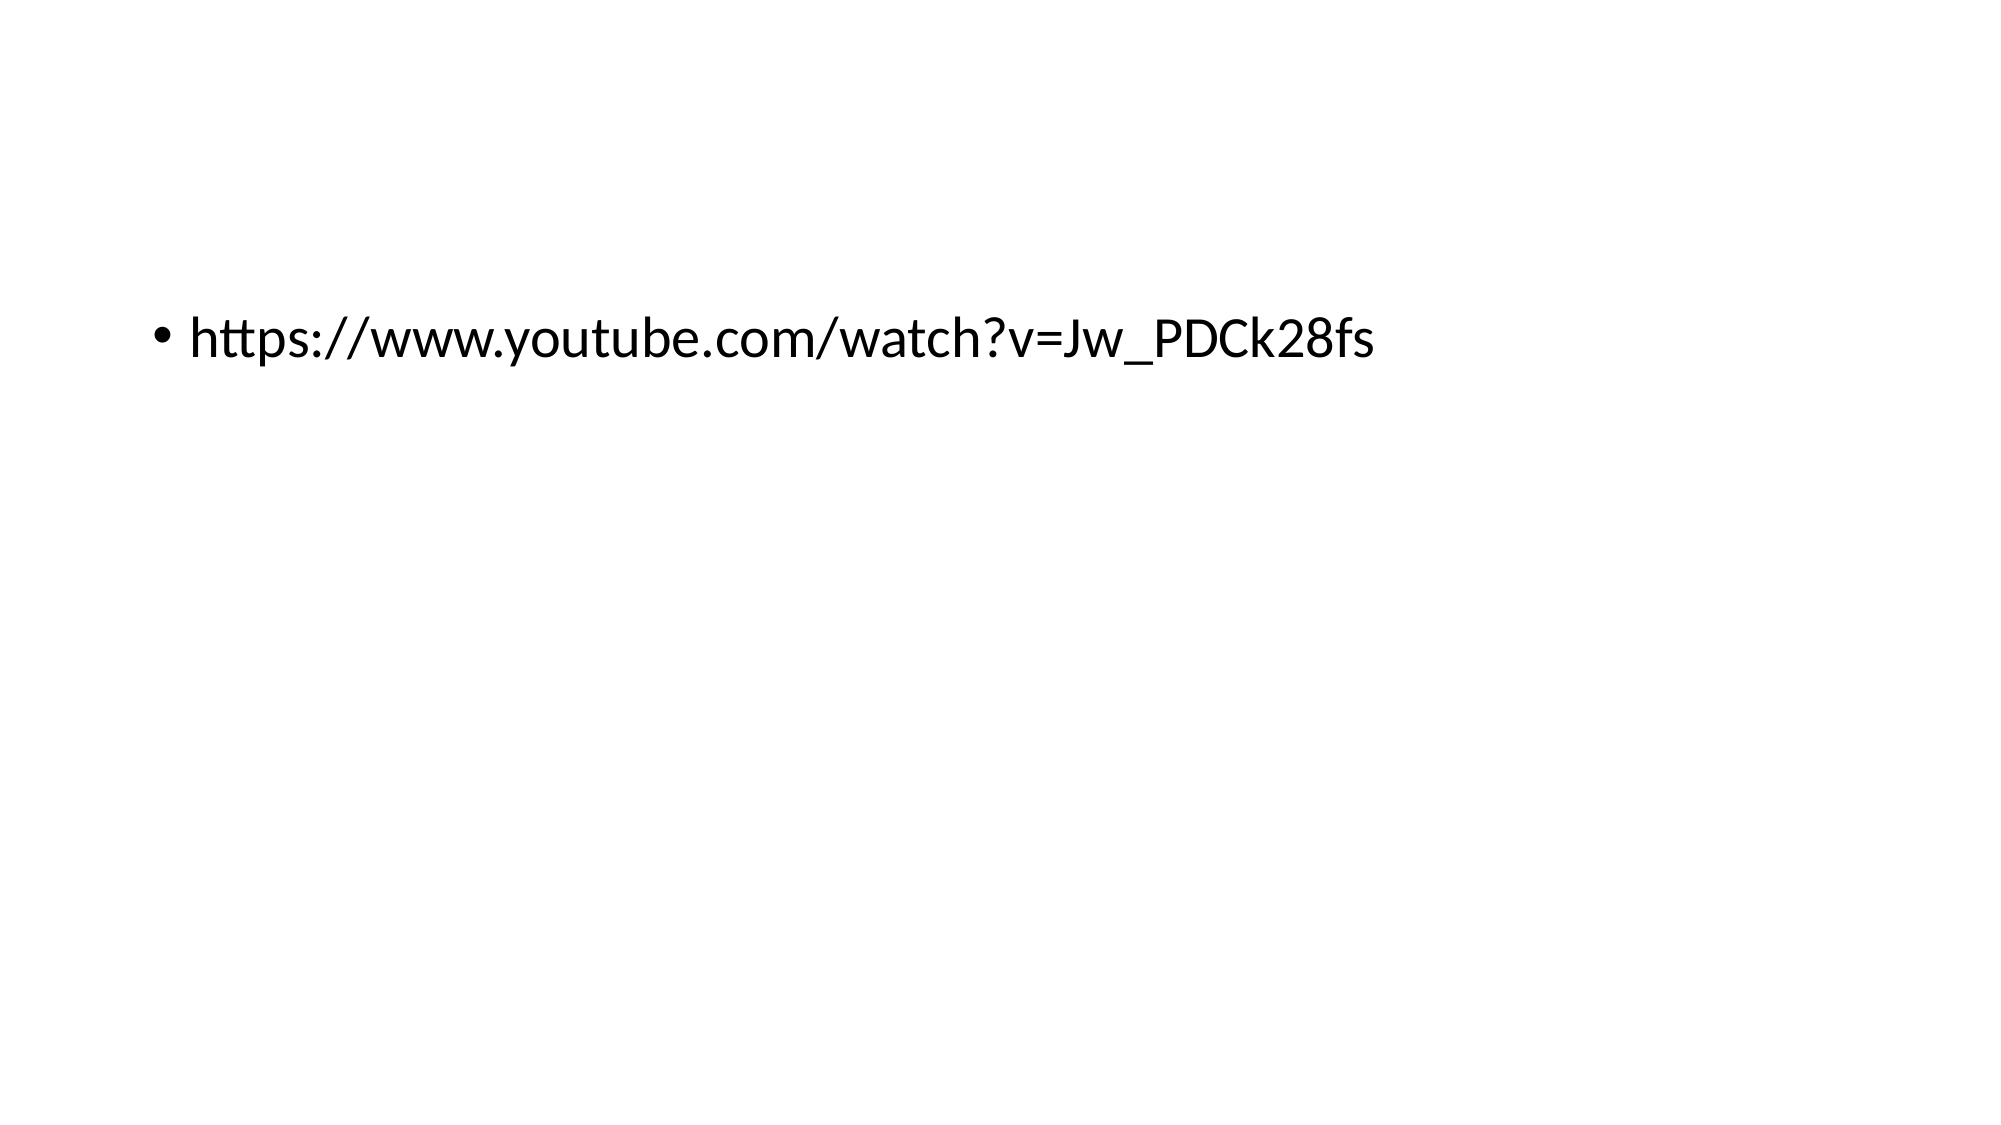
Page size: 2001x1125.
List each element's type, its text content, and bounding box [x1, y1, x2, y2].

list https://www.youtube.com/watch?v=Jw_PDCk28fs [137, 299, 1863, 1014]
